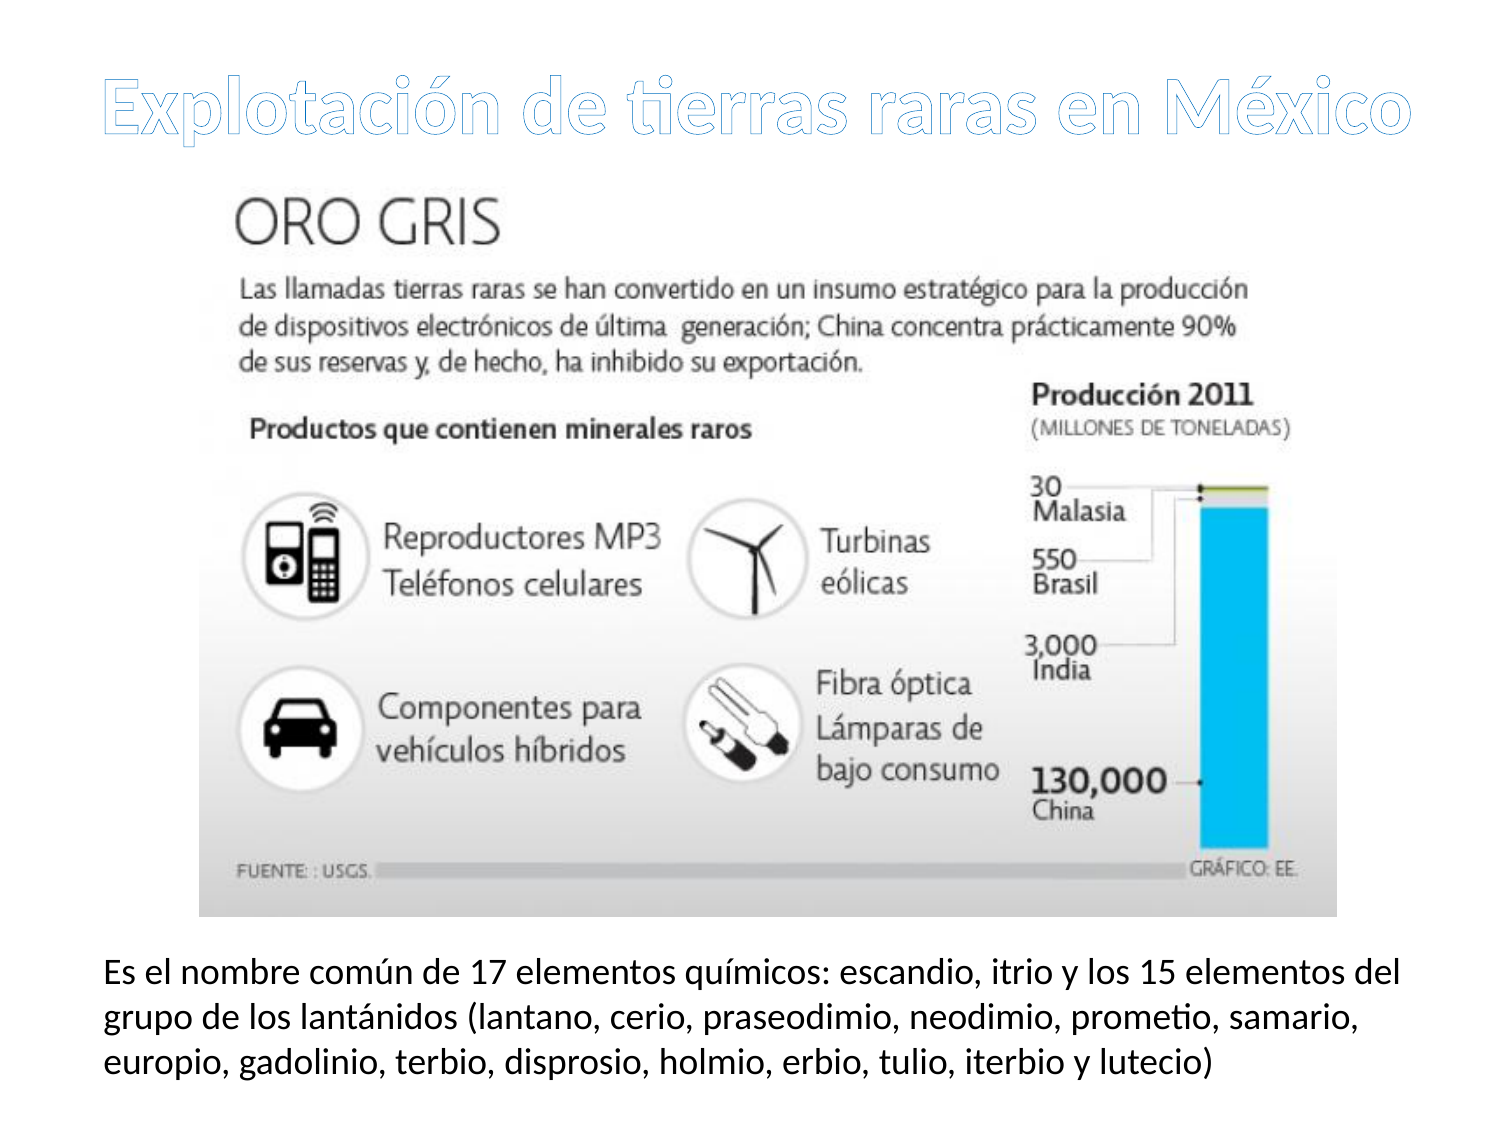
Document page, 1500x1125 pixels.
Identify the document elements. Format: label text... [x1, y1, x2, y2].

text_box Es el nombre común de 17 elementos químicos: escandio, itrio y los 15 elementos del grupo de los lantánidos (lantano, cerio, praseodimio, neodimio, prometio, samario, europio, gadolinio, terbio, disprosio, holmio, erbio, tulio, iterbio y lutecio) [88, 939, 1447, 1090]
picture [198, 158, 1337, 918]
text_box Explotación de tierras raras en México [85, 42, 1444, 258]
